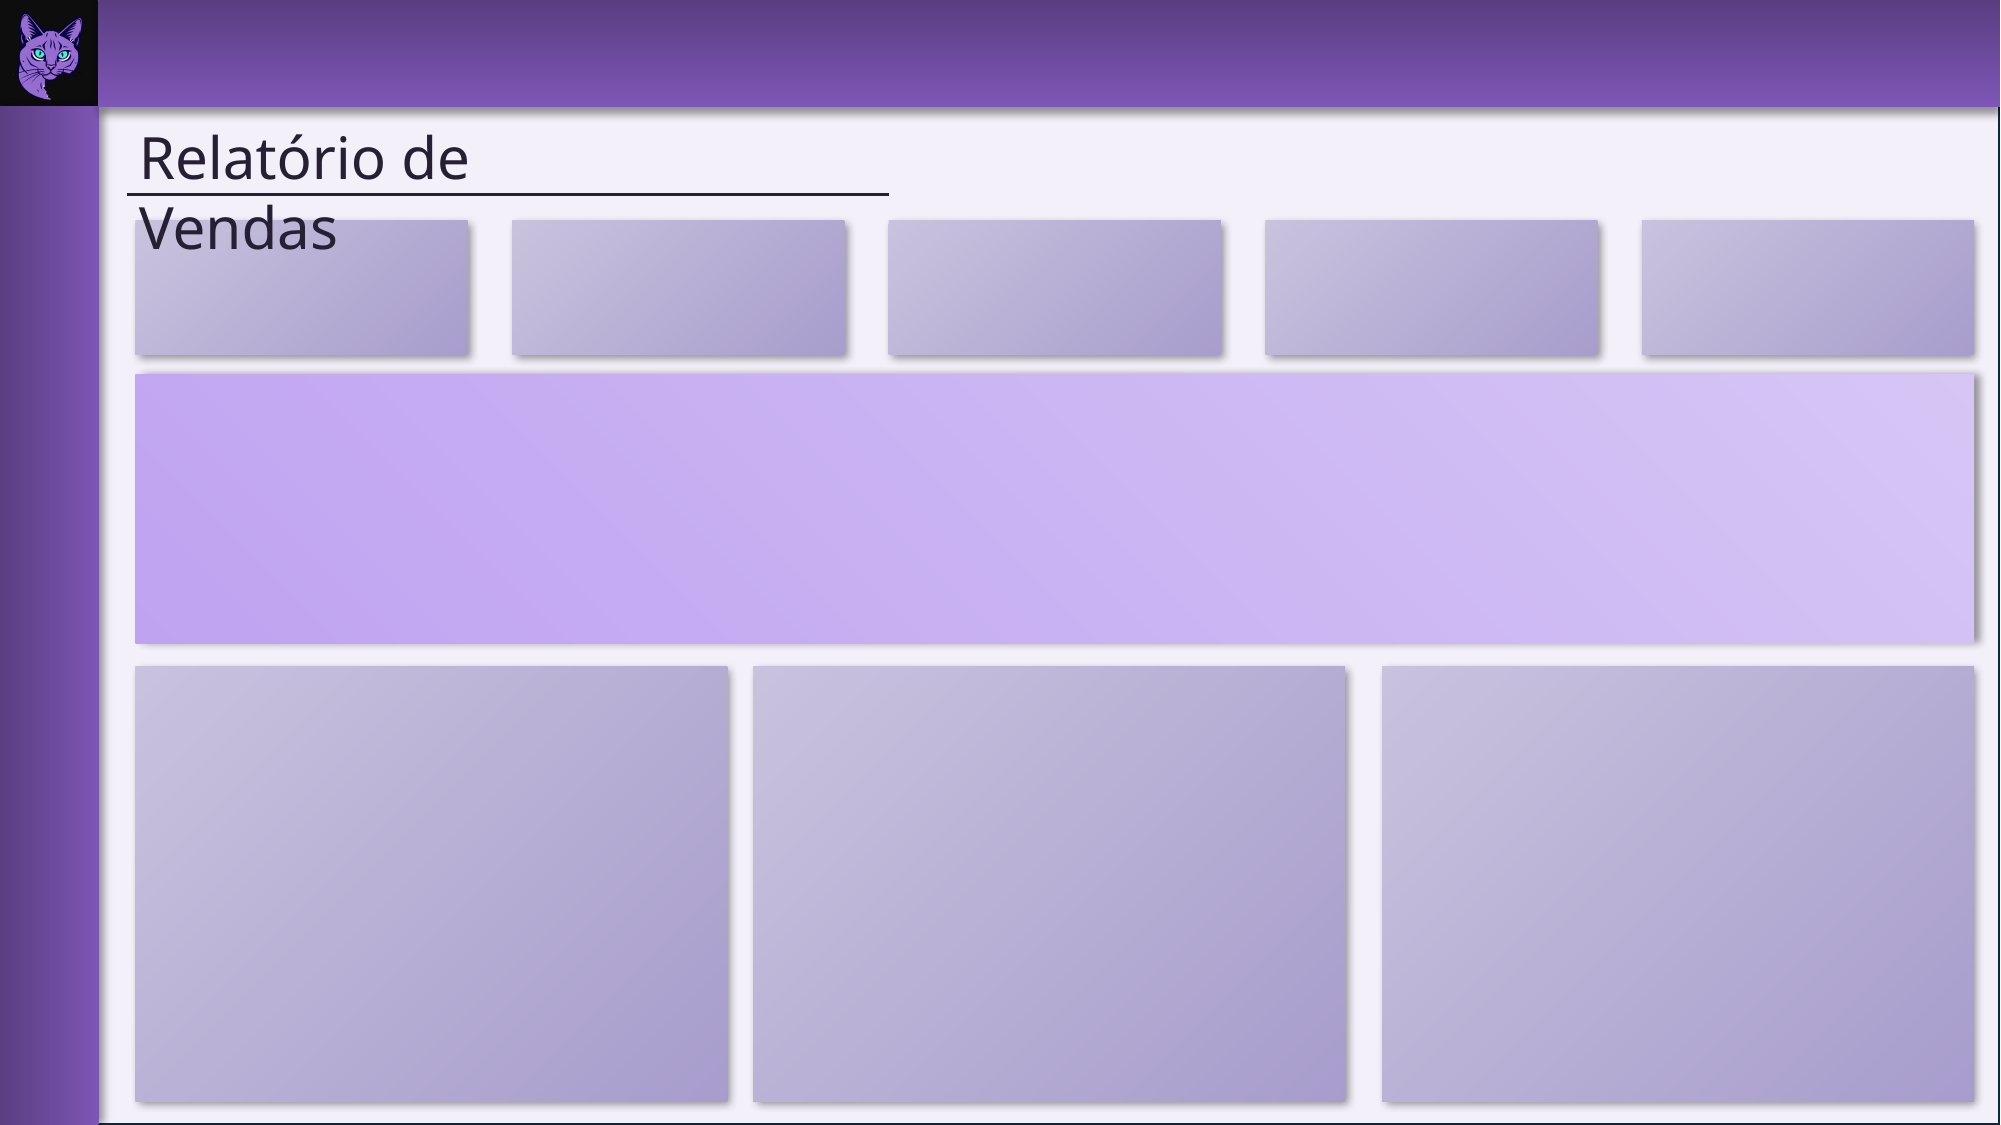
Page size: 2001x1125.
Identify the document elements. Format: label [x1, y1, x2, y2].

text_box [0, 0, 2000, 1125]
